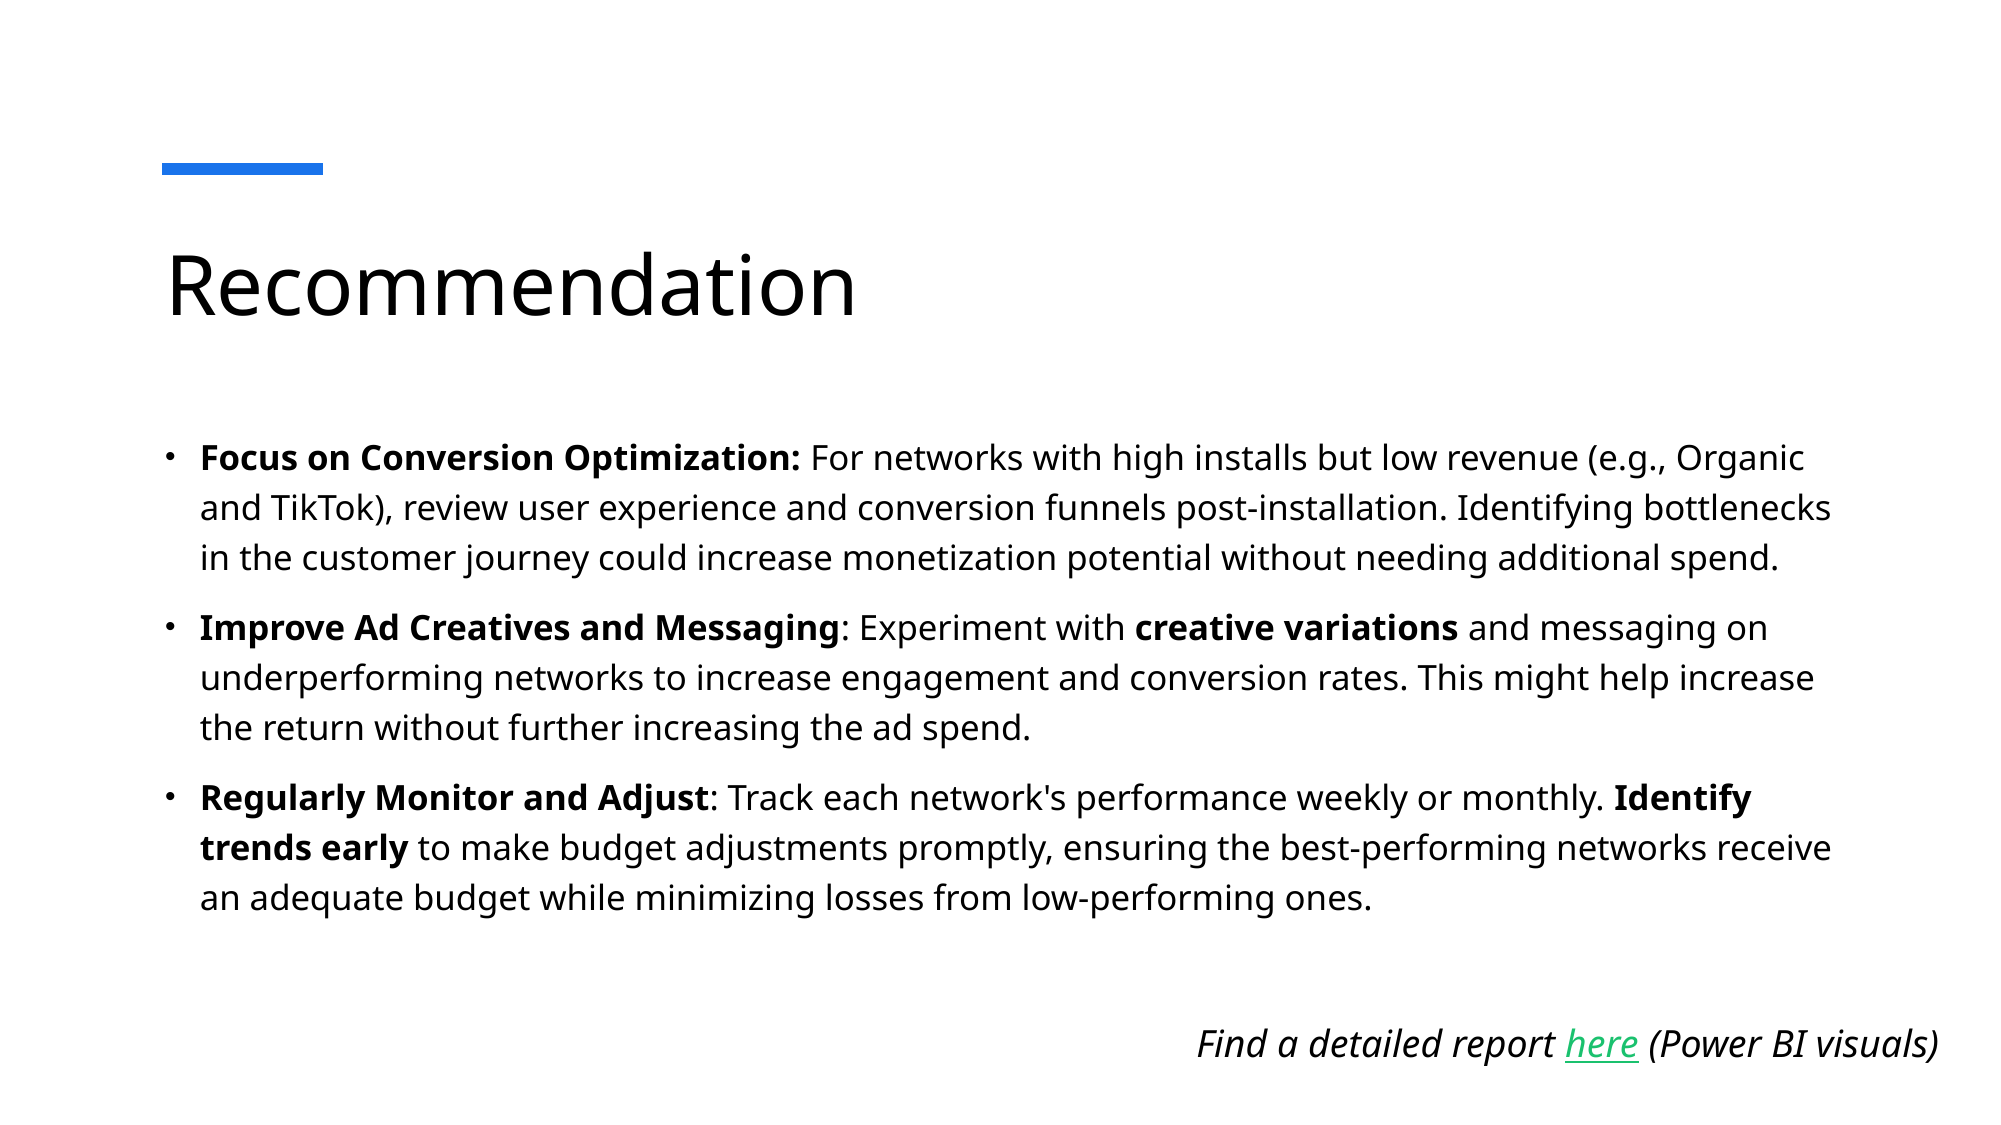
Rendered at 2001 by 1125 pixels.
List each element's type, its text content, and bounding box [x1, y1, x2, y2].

list Focus on Conversion Optimization: For networks with high installs but low revenue (e.g., Organic and TikTok), review user experience and conversion funnels post-installation. Identifying bottlenecks in the customer journey could increase monetization potential without needing additional spend. Improve Ad Creatives and Messaging: Experiment with creative variations and messaging on underperforming networks to increase engagement and conversion rates. This might help increase the return without further increasing the ad spend. Regularly Monitor and Adjust: Track each network's performance weekly or monthly. Identify trends early to make budget adjustments promptly, ensuring the best-performing networks receive an adequate budget while minimizing losses from low-performing ones. [150, 419, 1850, 975]
title Recommendation [150, 224, 1850, 419]
text_box Find a detailed report here (Power BI visuals) [1181, 1012, 1957, 1079]
